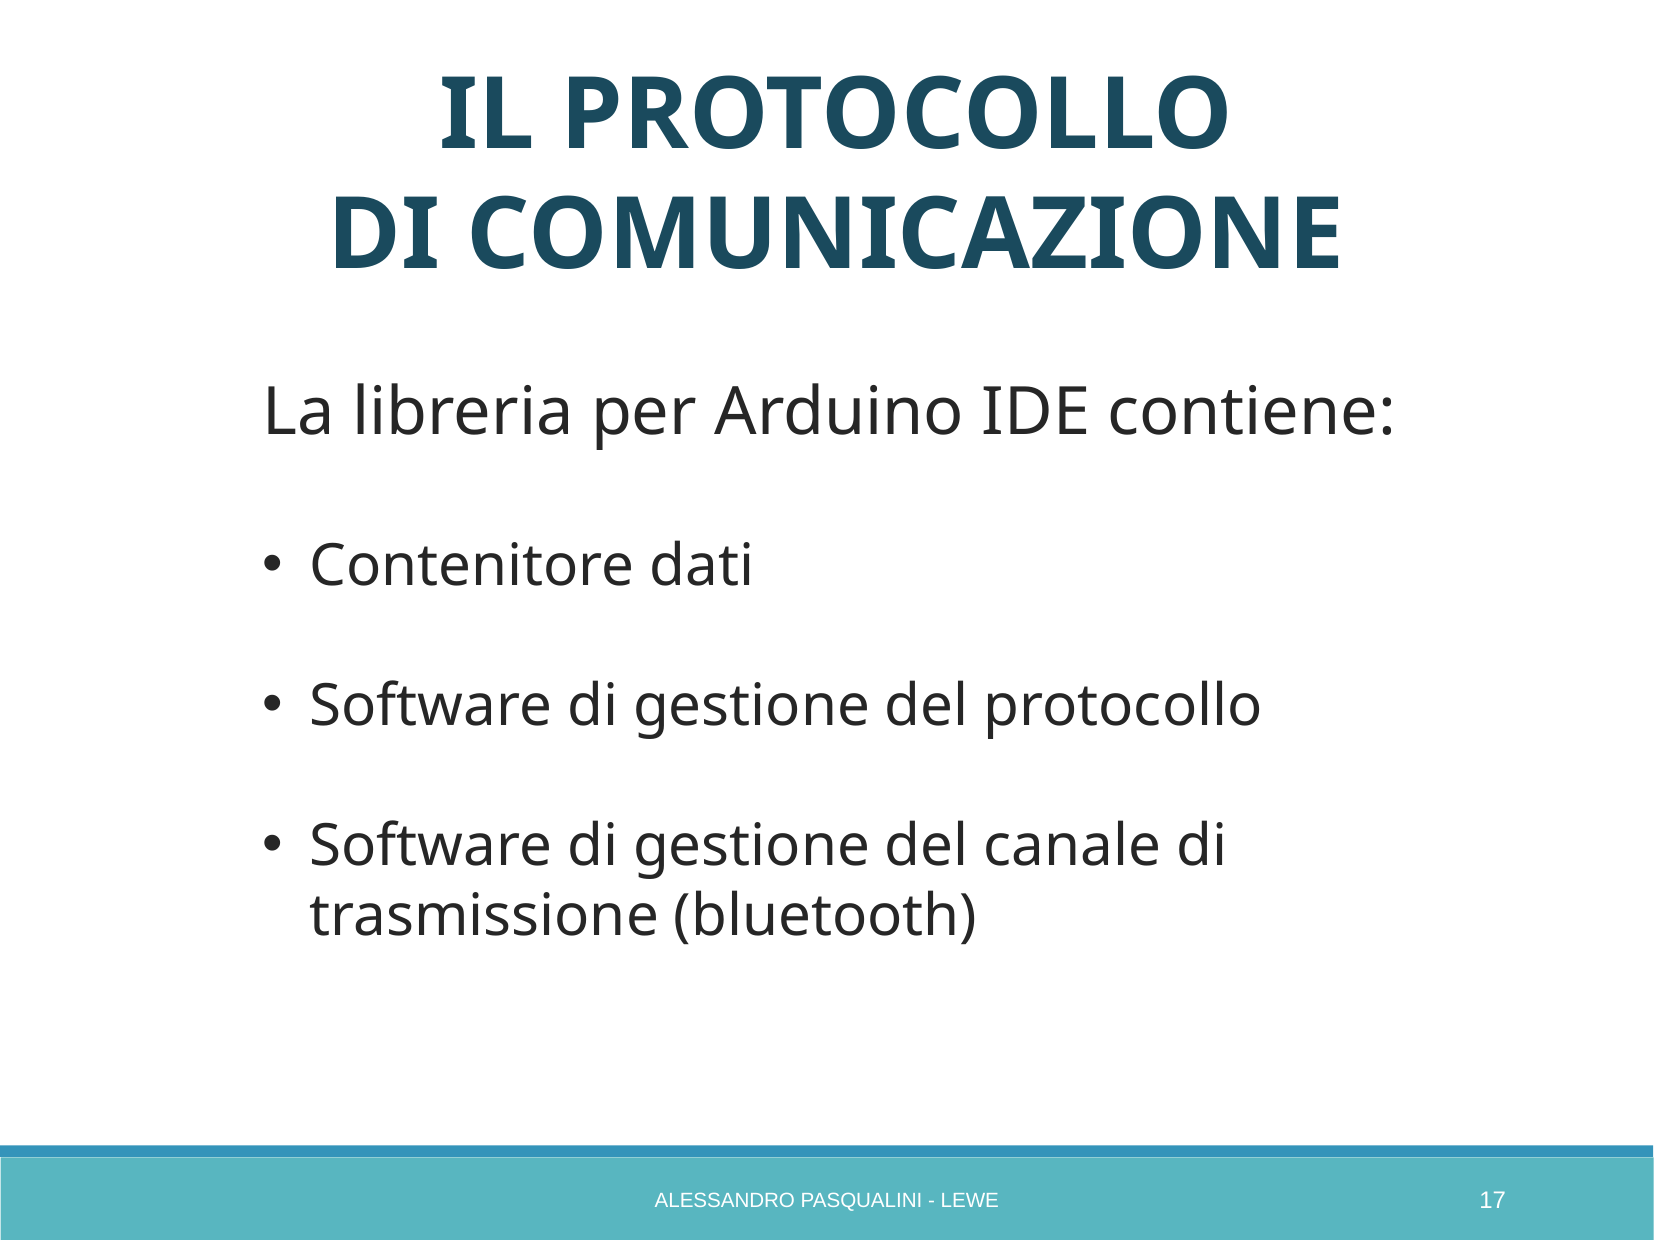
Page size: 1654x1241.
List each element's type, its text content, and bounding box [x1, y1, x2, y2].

slide_number 17 [1342, 1167, 1521, 1235]
footer Alessandro Pasqualini - LEWE [500, 1167, 1155, 1235]
text_box La libreria per Arduino IDE contiene: Contenitore dati Software di gestione del protocollo Software di gestione del canale di trasmissione (bluetooth) [248, 360, 1559, 955]
text_box IL PROTOCOLLO DI COMUNICAZIONE [3, 41, 1654, 296]
